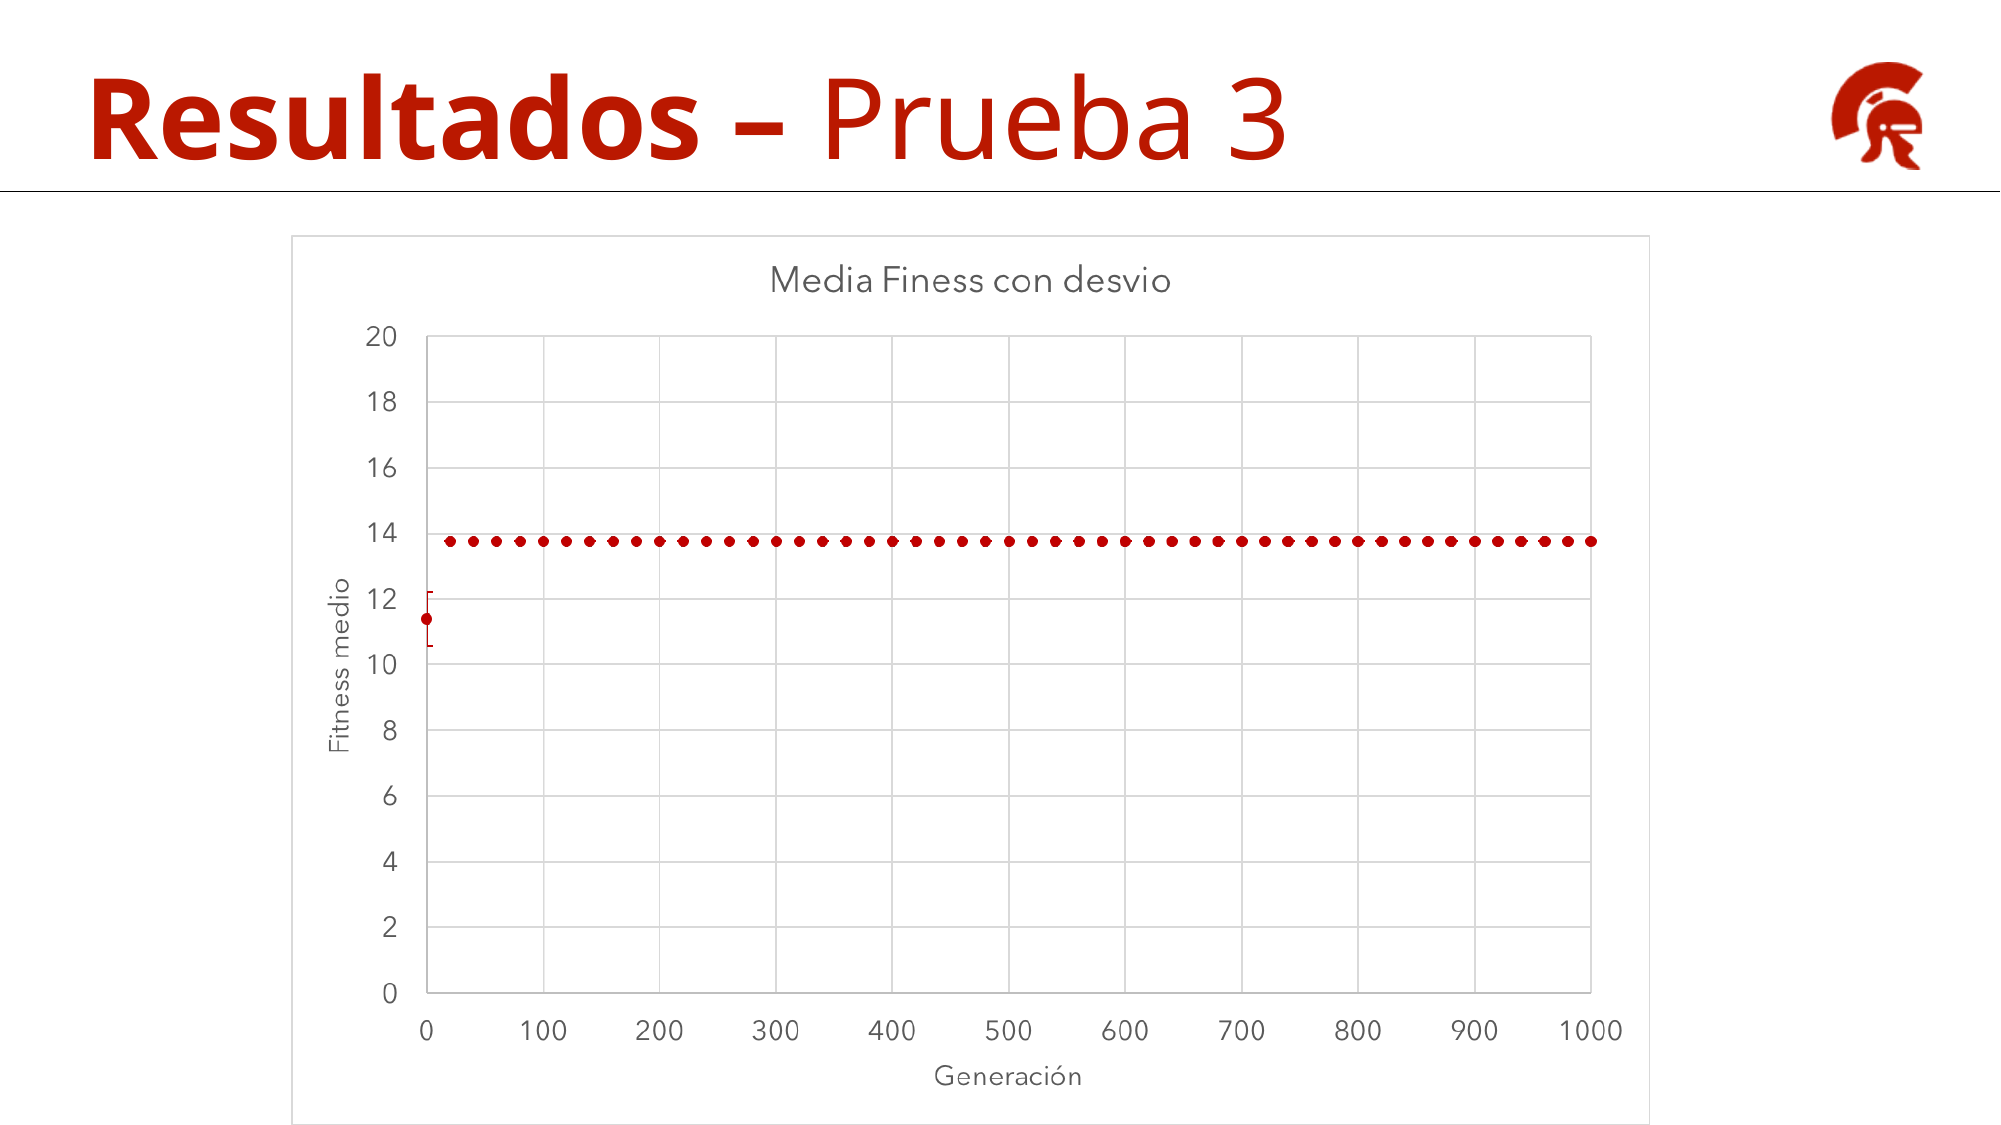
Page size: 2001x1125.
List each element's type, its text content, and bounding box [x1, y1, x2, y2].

picture [1824, 62, 1931, 170]
text_box Resultados – Prueba 3 [69, 40, 1931, 190]
picture [290, 235, 1650, 1125]
